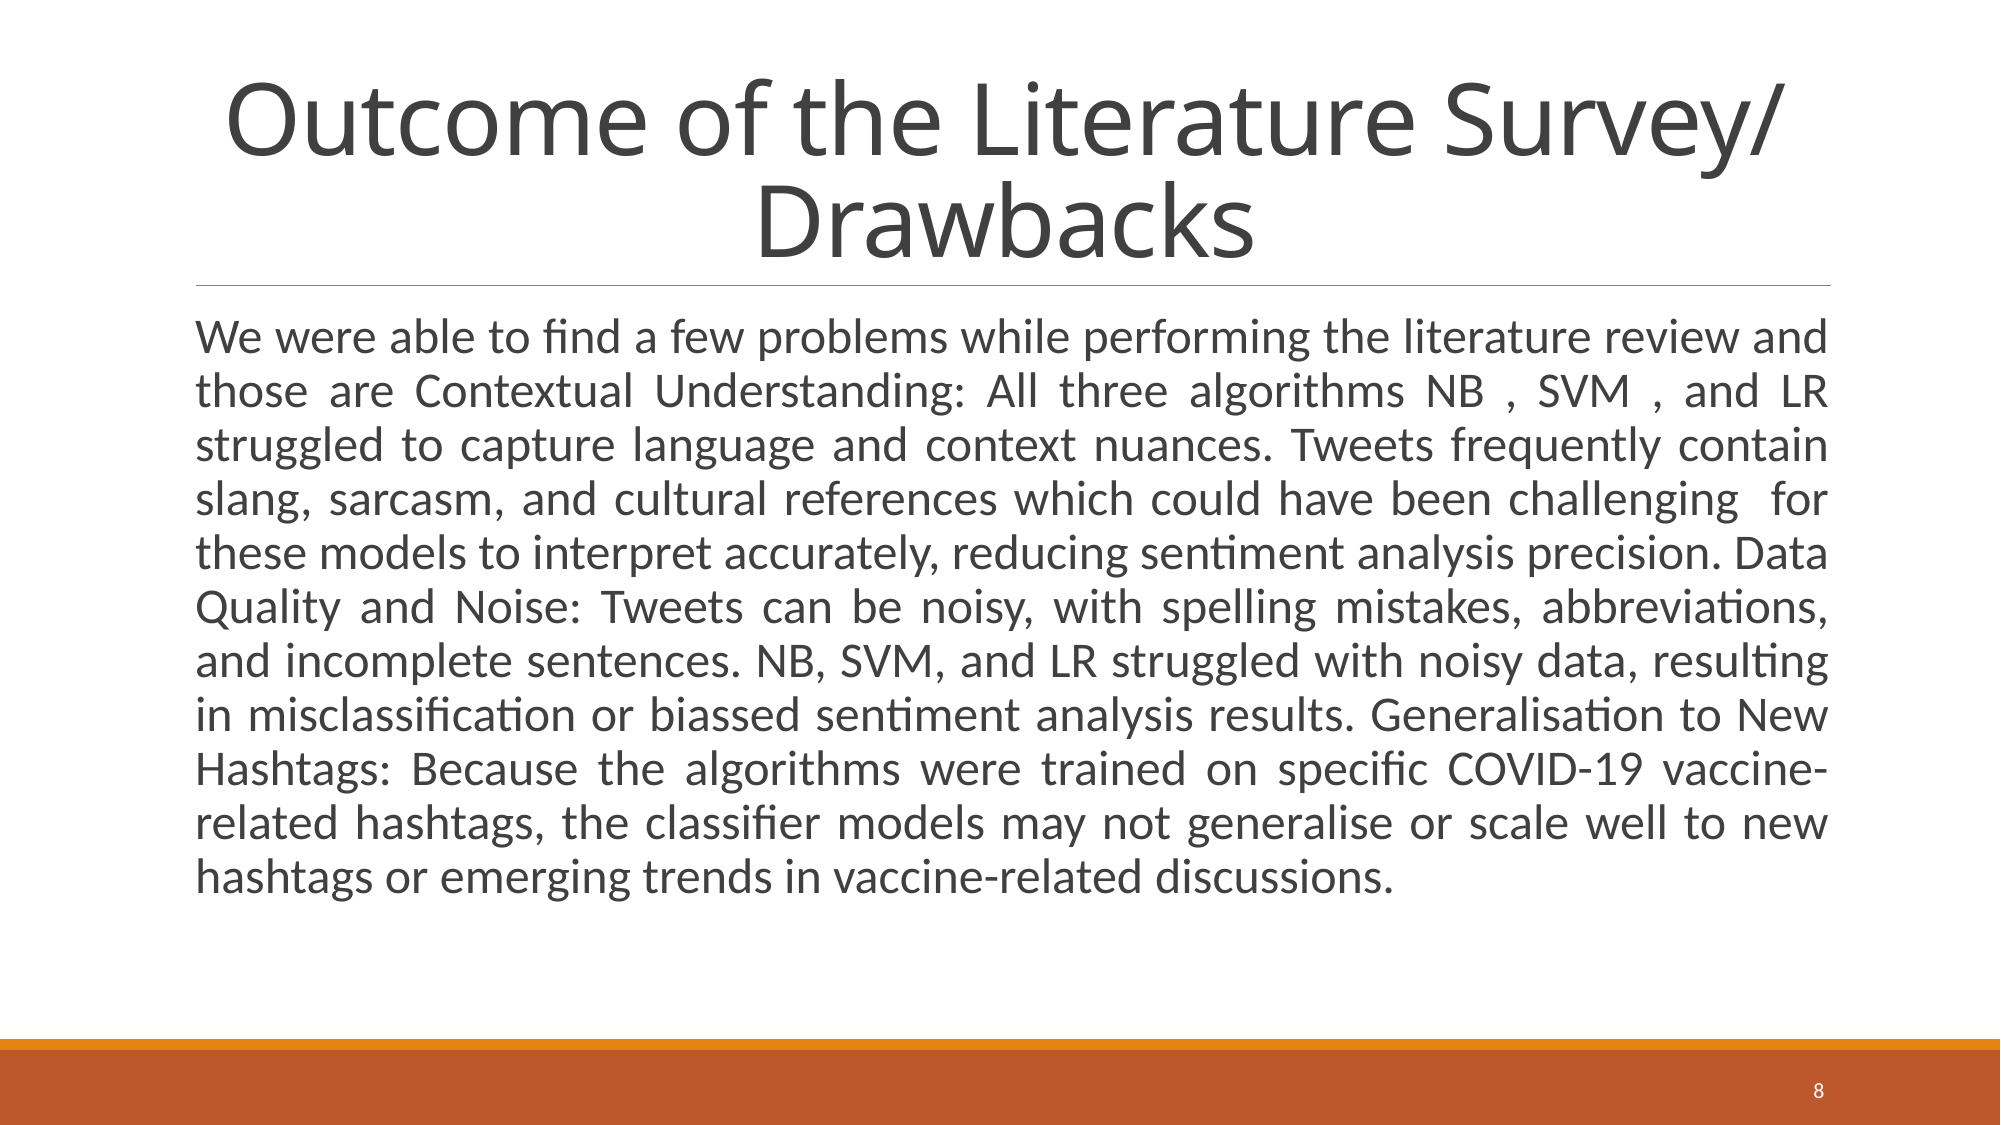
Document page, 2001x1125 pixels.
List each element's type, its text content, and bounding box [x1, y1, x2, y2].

list We were able to find a few problems while performing the literature review and those are Contextual Understanding: All three algorithms NB , SVM , and LR struggled to capture language and context nuances. Tweets frequently contain slang, sarcasm, and cultural references which could have been challenging for these models to interpret accurately, reducing sentiment analysis precision. Data Quality and Noise: Tweets can be noisy, with spelling mistakes, abbreviations, and incomplete sentences. NB, SVM, and LR struggled with noisy data, resulting in misclassification or biassed sentiment analysis results. Generalisation to New Hashtags: Because the algorithms were trained on specific COVID-19 vaccine-related hashtags, the classifier models may not generalise or scale well to new hashtags or emerging trends in vaccine-related discussions. [180, 302, 1830, 963]
title Outcome of the Literature Survey/ Drawbacks [180, 47, 1830, 285]
slide_number 8 [1624, 1059, 1840, 1120]
